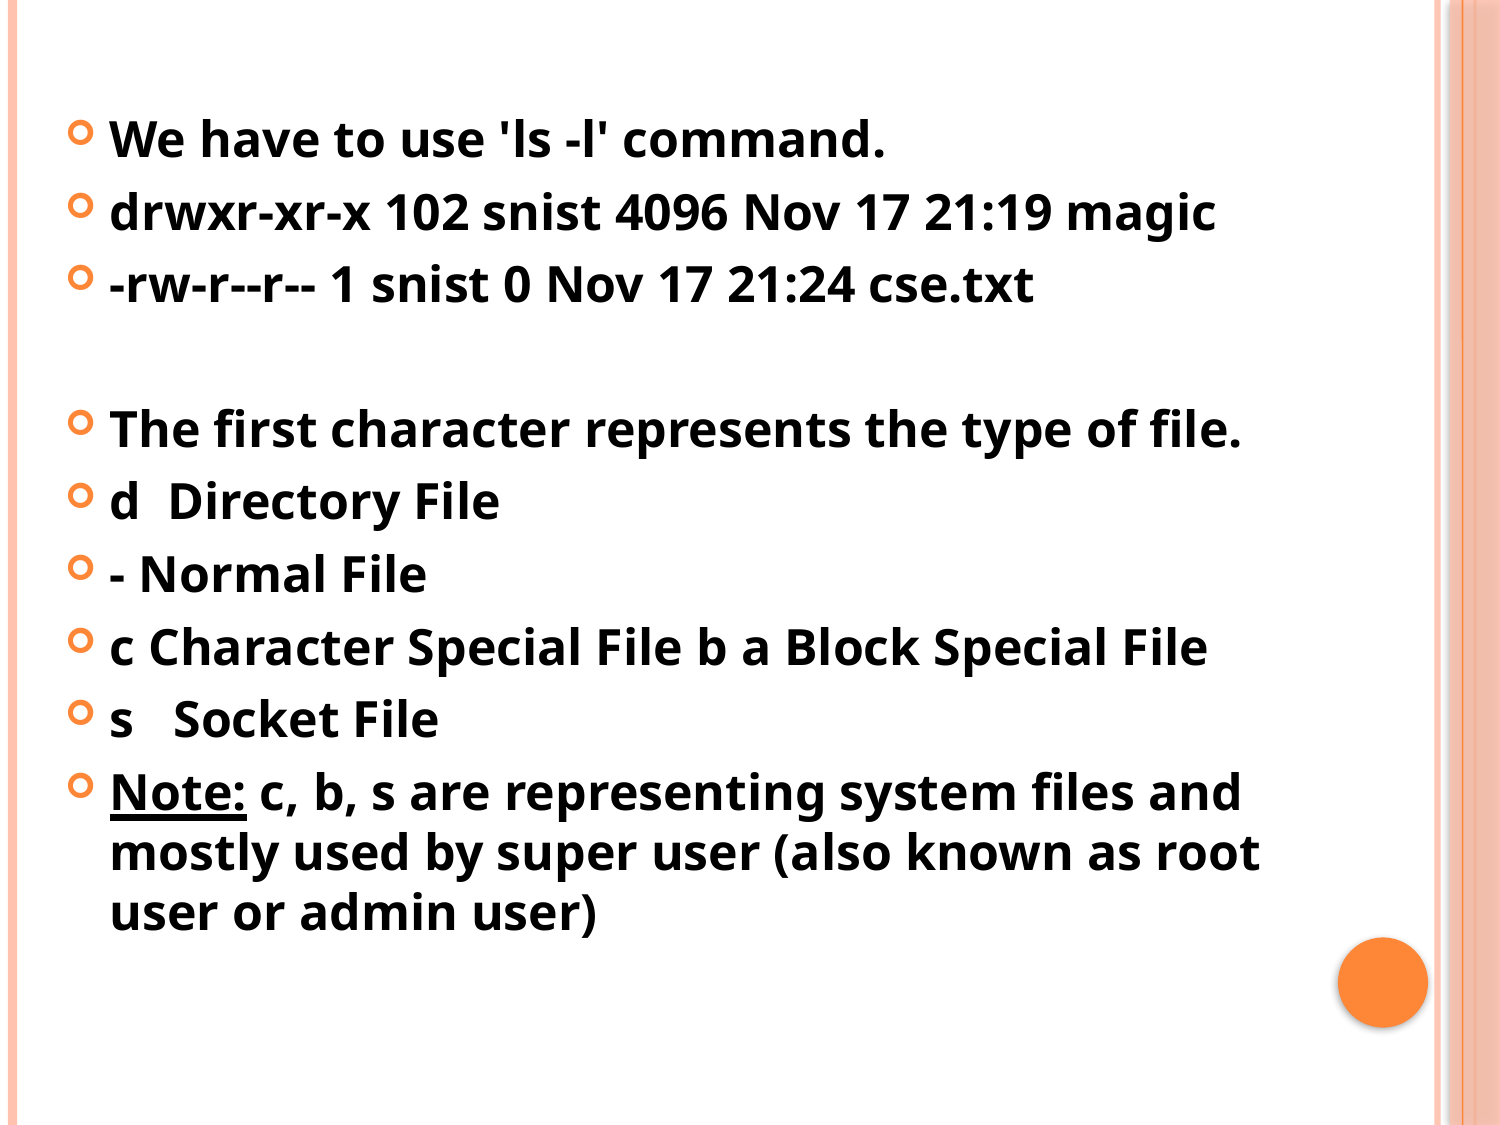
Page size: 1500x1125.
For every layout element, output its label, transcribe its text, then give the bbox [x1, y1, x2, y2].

list We have to use 'ls -l' command. drwxr-xr-x 102 snist 4096 Nov 17 21:19 magic -rw-r--r-- 1 snist 0 Nov 17 21:24 cse.txt The first character represents the type of file. d Directory File - Normal File c Character Special File b a Block Special File s Socket File Note: c, b, s are representing system files and mostly used by super user (also known as root user or admin user) [49, 99, 1363, 1063]
